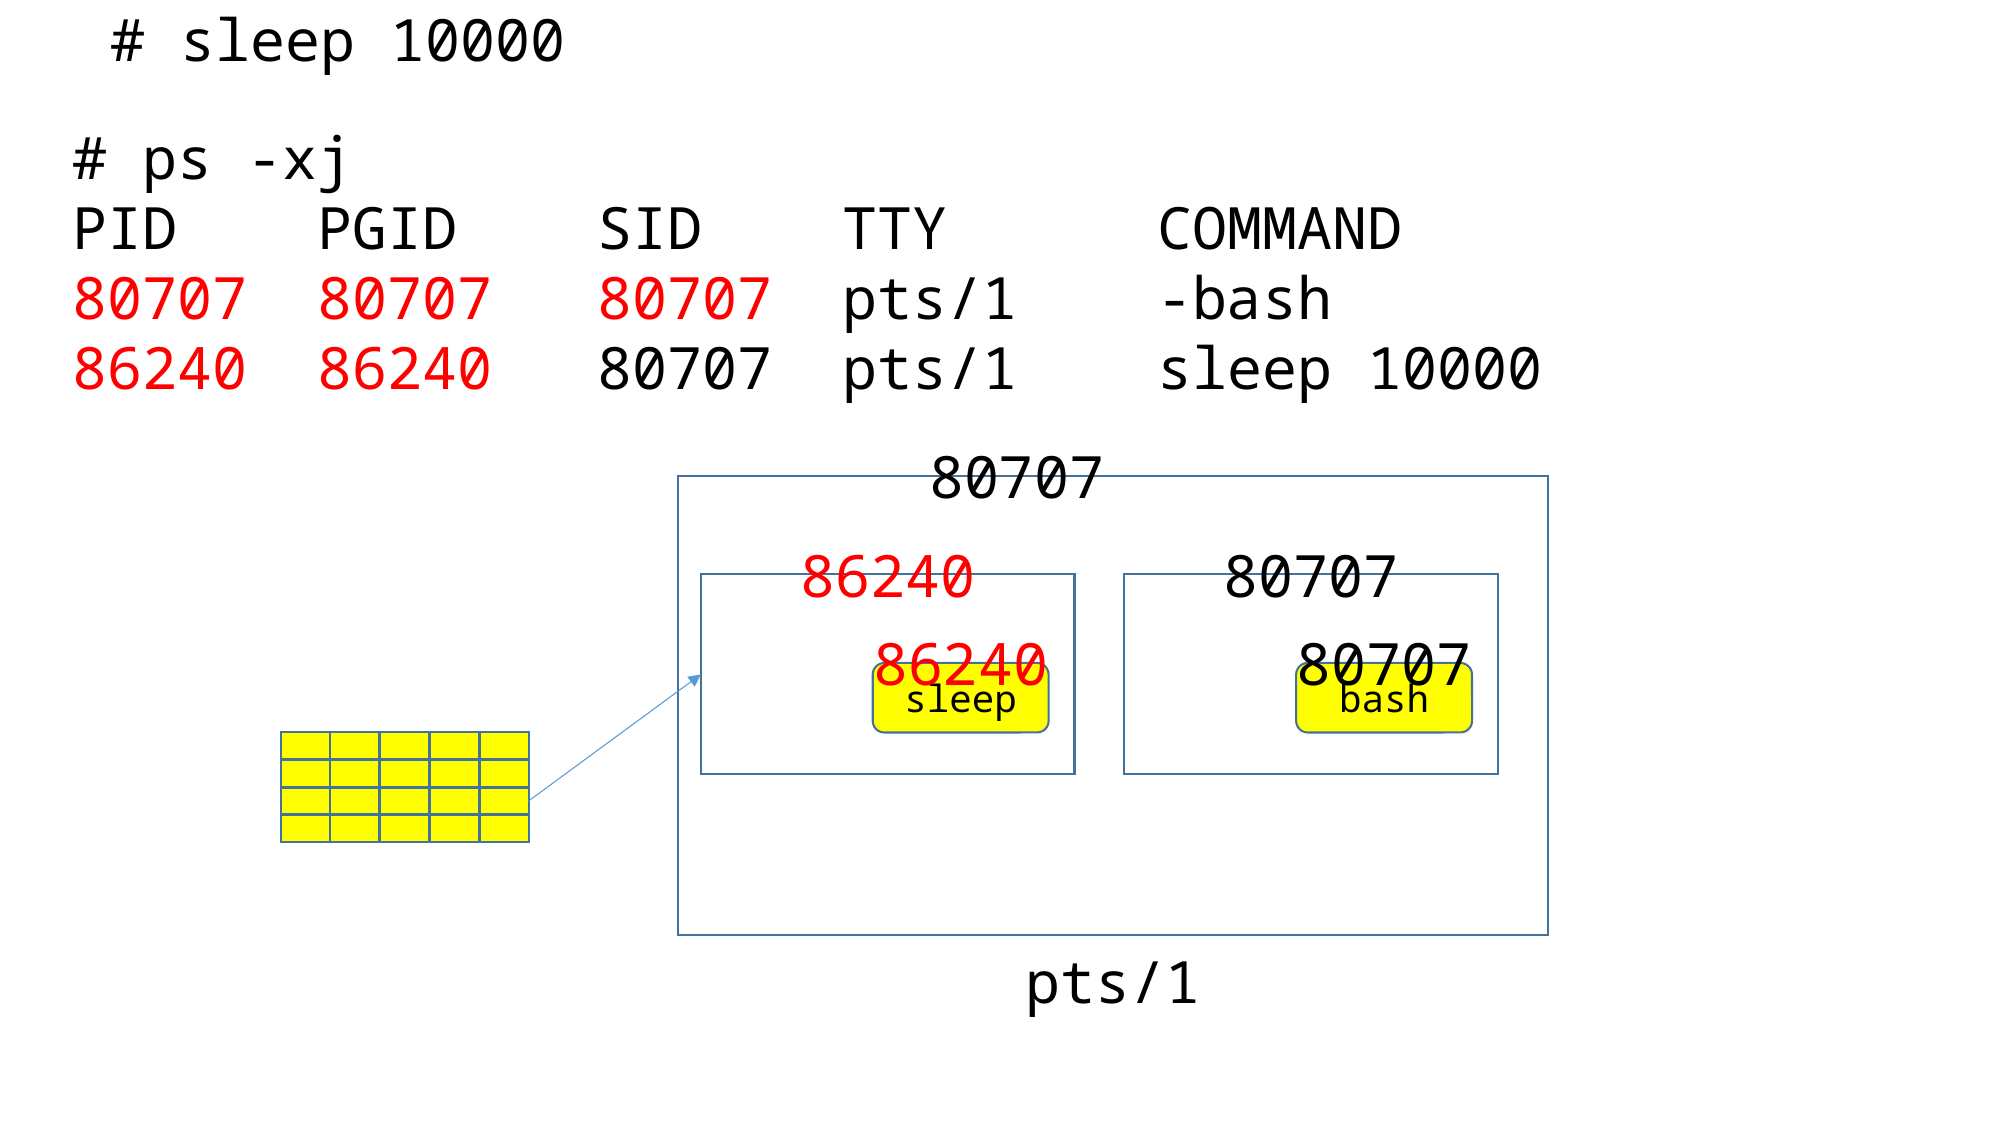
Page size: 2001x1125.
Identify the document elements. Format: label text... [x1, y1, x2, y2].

text_box 86240 [858, 620, 1063, 705]
text_box sleep [871, 705, 1050, 734]
text_box [1123, 573, 1499, 775]
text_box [280, 732, 528, 759]
text_box pts/1 [1010, 938, 1215, 1023]
text_box 86240 [785, 531, 990, 617]
text_box 80707 [1208, 531, 1414, 617]
text_box [677, 475, 1549, 936]
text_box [280, 759, 528, 787]
text_box 80707 [1281, 620, 1487, 705]
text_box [280, 787, 529, 814]
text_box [528, 674, 701, 801]
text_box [280, 814, 529, 842]
text_box # ps -xj PID PGID SID TTY COMMAND 80707 80707 80707 pts/1 -bash 86240 86240 80707 pts/1 sleep 10000 [57, 113, 1558, 409]
text_box 80707 [914, 432, 1119, 518]
text_box [700, 573, 1076, 775]
text_box bash [1295, 705, 1474, 734]
text_box # sleep 10000 [96, 0, 581, 81]
